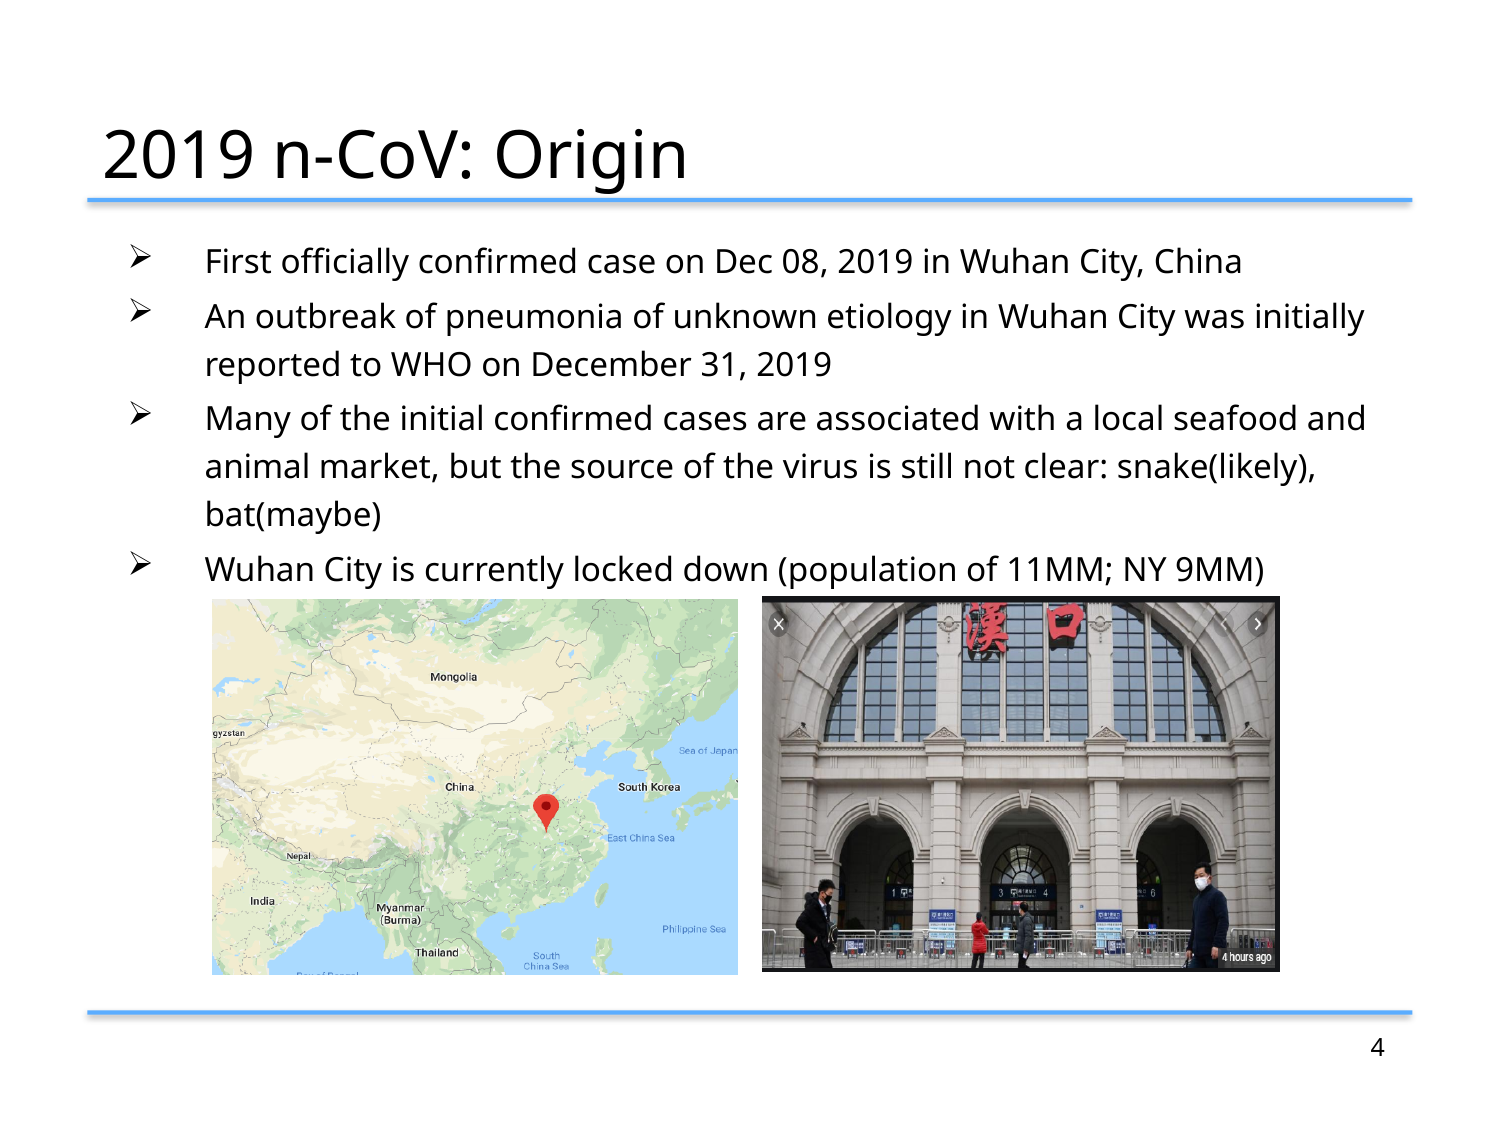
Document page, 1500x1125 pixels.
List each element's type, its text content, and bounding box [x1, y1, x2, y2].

slide_number 3 [1074, 1024, 1401, 1103]
picture [762, 595, 1281, 972]
list First officially confirmed case on Dec 08, 2019 in Wuhan City, China An outbreak of pneumonia of unknown etiology in Wuhan City was initially reported to WHO on December 31, 2019 Many of the initial confirmed cases are associated with a local seafood and animal market, but the source of the virus is still not clear: snake(likely), bat(maybe) Wuhan City is currently locked down (population of 11MM; NY 9MM) [112, 224, 1388, 588]
title 2019 n-CoV: Origin [87, 99, 1450, 200]
picture [212, 599, 738, 976]
